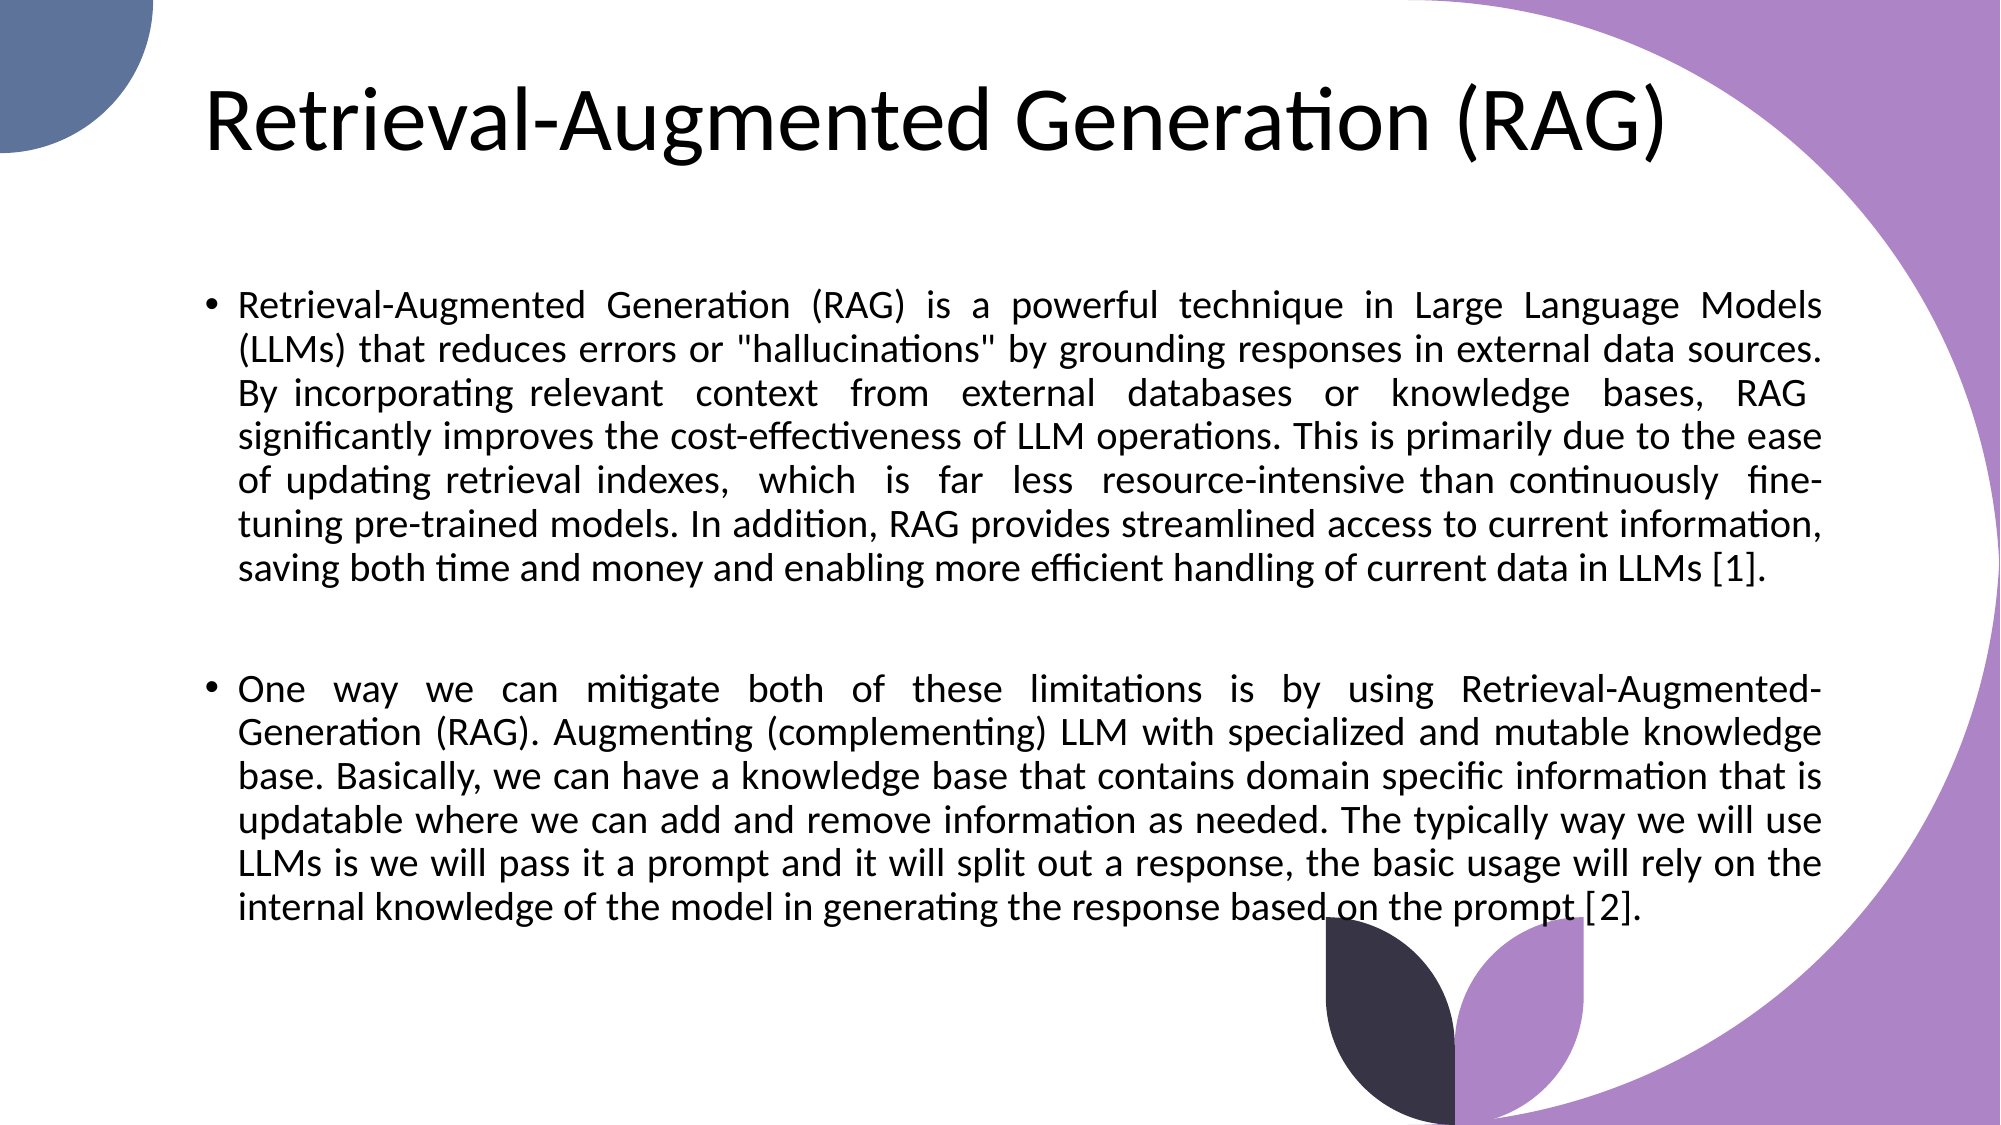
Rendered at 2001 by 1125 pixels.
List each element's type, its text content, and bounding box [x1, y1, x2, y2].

list Retrieval-Augmented Generation (RAG) is a powerful technique in Large Language Models (LLMs) that reduces errors or "hallucinations" by grounding responses in external data sources. By incorporating relevant context from external databases or knowledge bases, RAG significantly improves the cost-effectiveness of LLM operations. This is primarily due to the ease of updating retrieval indexes, which is far less resource-intensive than continuously fine-tuning pre-trained models. In addition, RAG provides streamlined access to current information, saving both time and money and enabling more efficient handling of current data in LLMs [1]. One way we can mitigate both of these limitations is by using Retrieval-Augmented-Generation (RAG). Augmenting (complementing) LLM with specialized and mutable knowledge base. Basically, we can have a knowledge base that contains domain specific information that is updatable where we can add and remove information as needed. The typically way we will use LLMs is we will pass it a prompt and it will split out a response, the basic usage will rely on the internal knowledge of the model in generating the response based on the prompt [2]. [190, 276, 1841, 974]
title Retrieval-Augmented Generation (RAG) [190, 53, 1795, 188]
